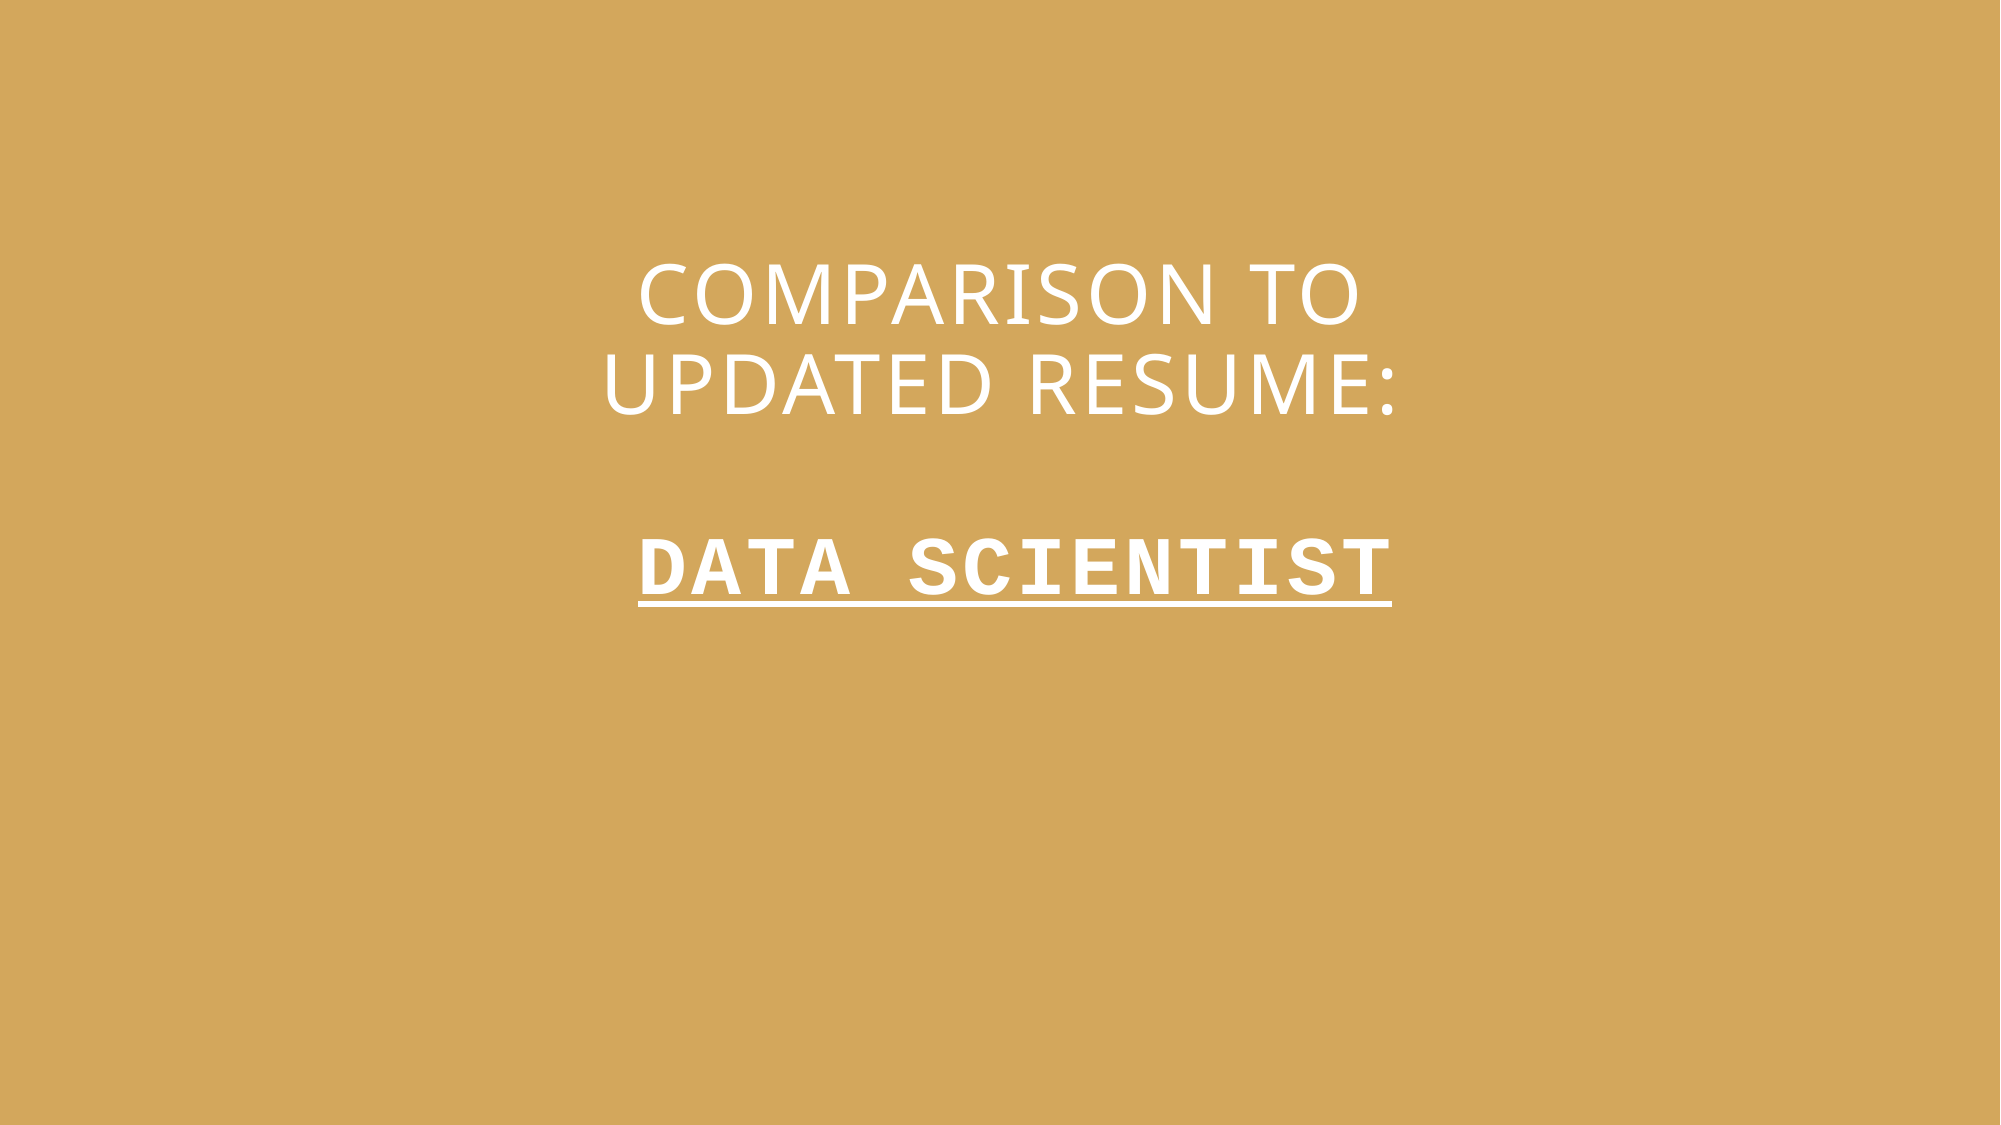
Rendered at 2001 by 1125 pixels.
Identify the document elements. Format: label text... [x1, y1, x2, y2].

title Comparison to updated resume: data scientist [291, 156, 1740, 709]
